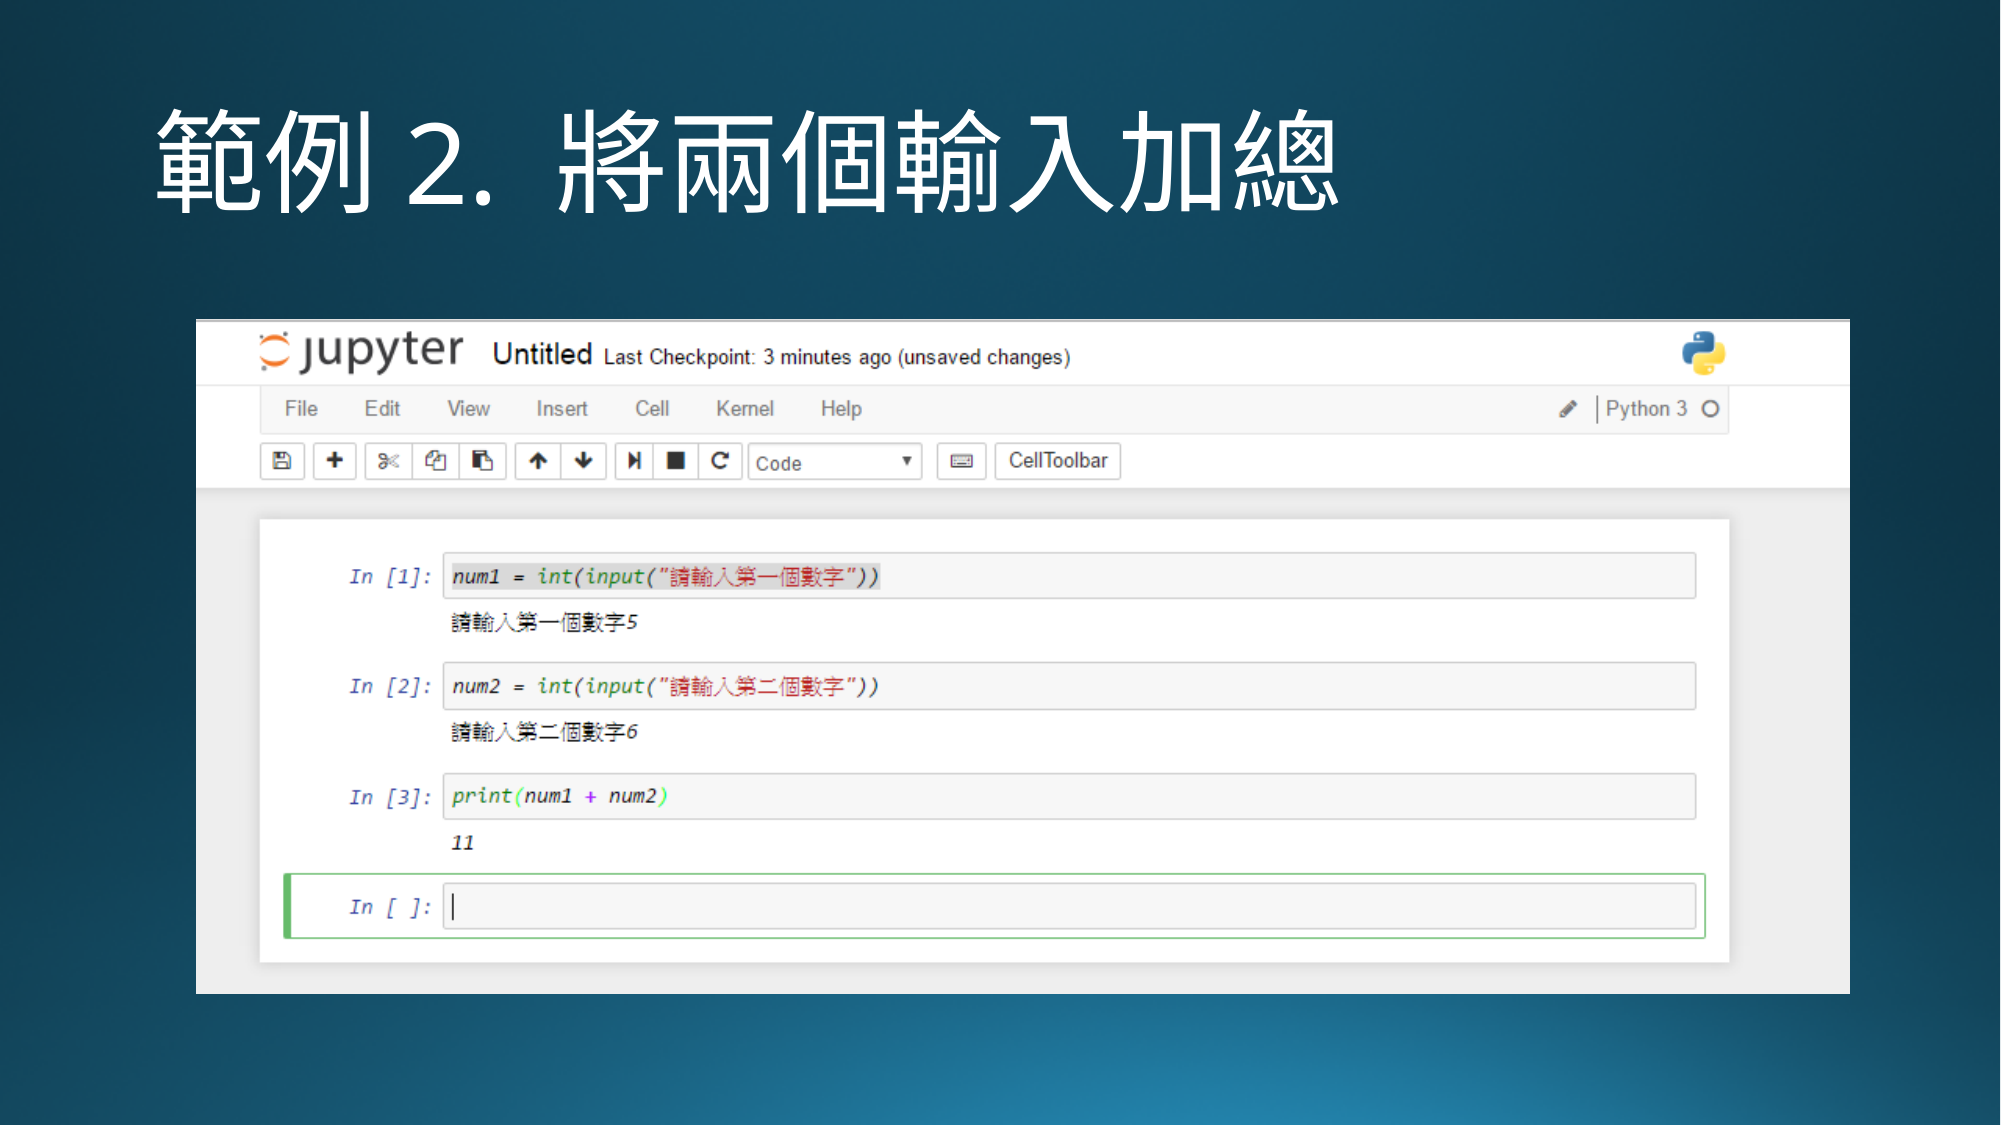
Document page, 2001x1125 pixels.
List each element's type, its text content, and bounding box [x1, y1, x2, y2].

title 範例2. 將兩個輸入加總 [137, 59, 1863, 278]
picture [0, 0, 2001, 1125]
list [196, 319, 1850, 994]
